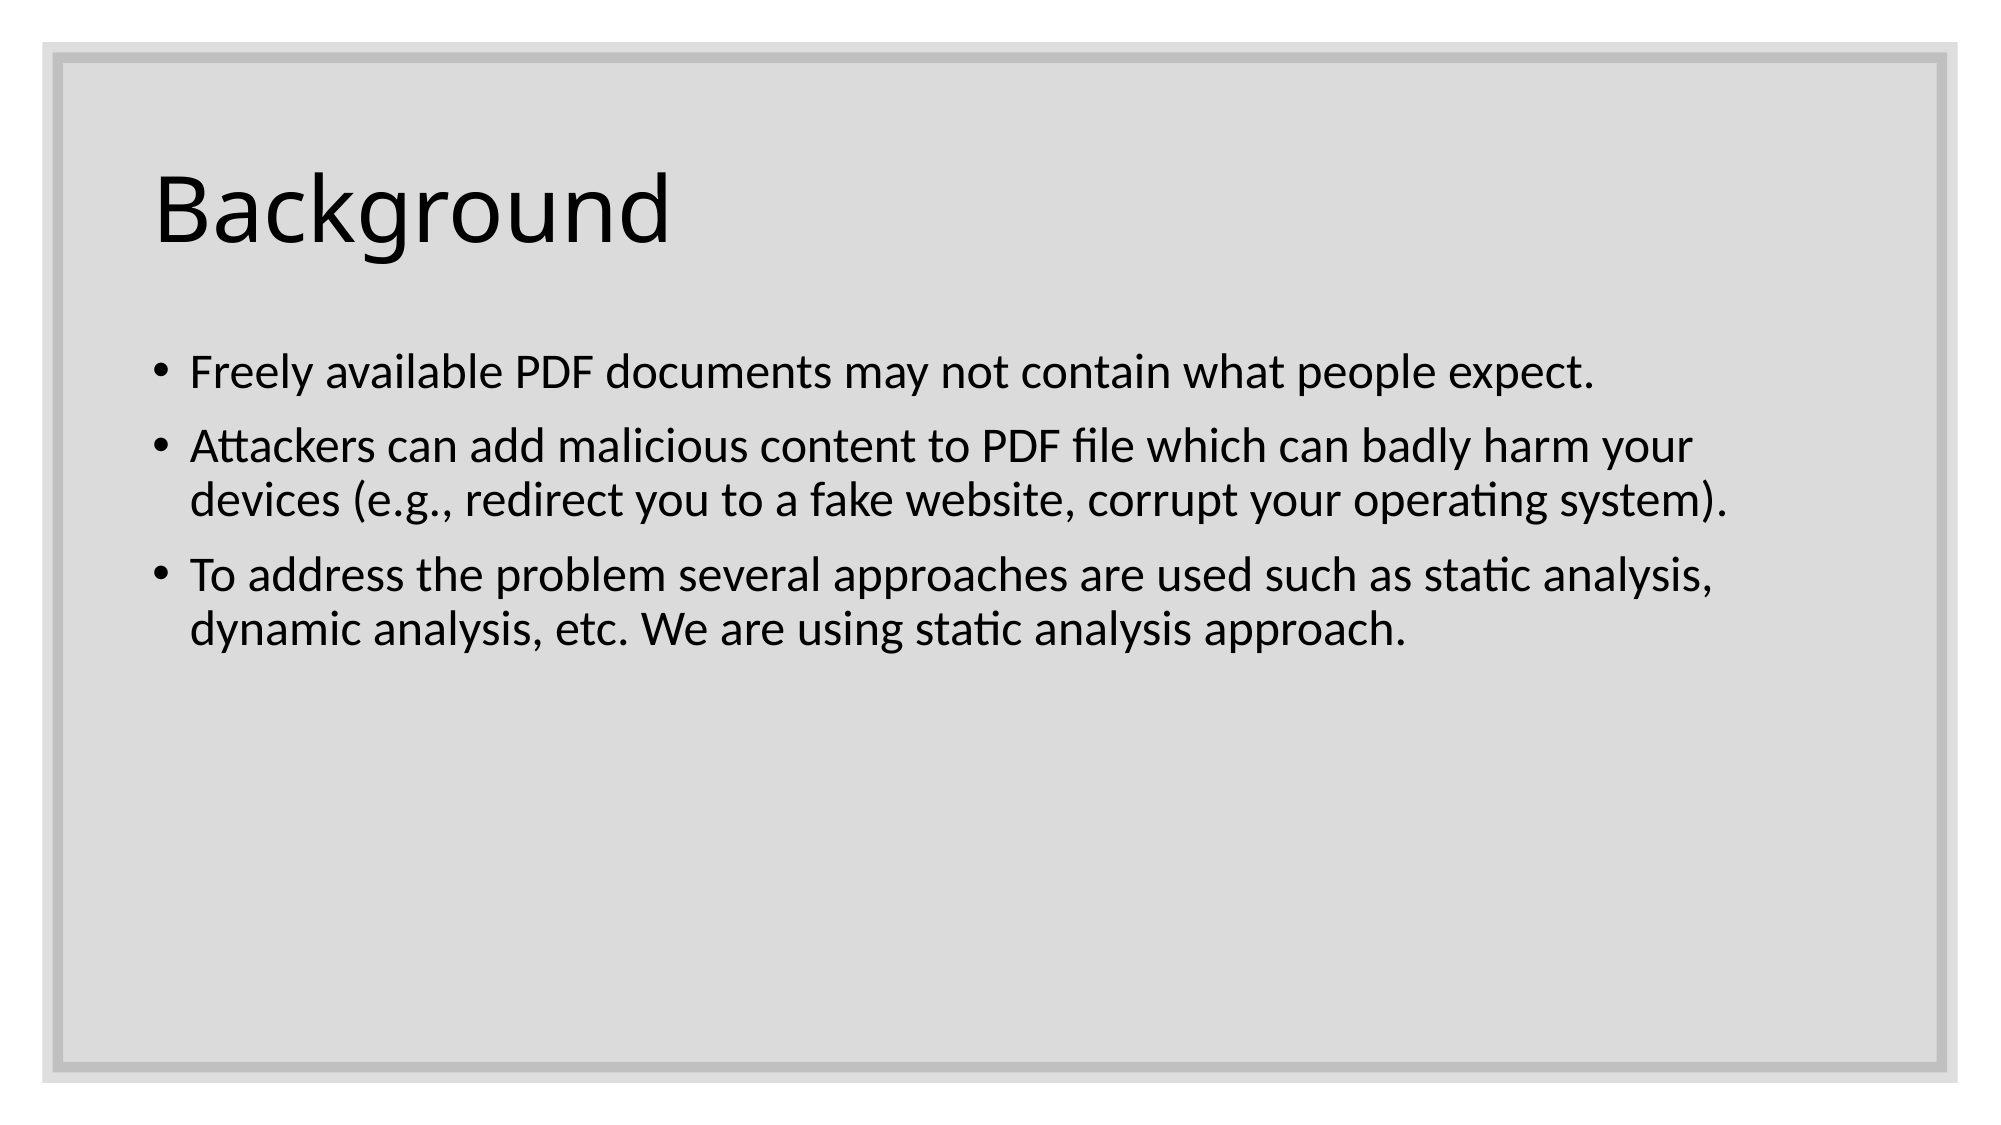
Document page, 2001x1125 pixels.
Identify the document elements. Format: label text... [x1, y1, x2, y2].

title Background [137, 103, 1863, 322]
text_box [52, 51, 1948, 1073]
list Freely available PDF documents may not contain what people expect. Attackers can add malicious content to PDF file which can badly harm your devices (e.g., redirect you to a fake website, corrupt your operating system). To address the problem several approaches are used such as static analysis, dynamic analysis, etc. We are using static analysis approach. [137, 337, 1863, 973]
